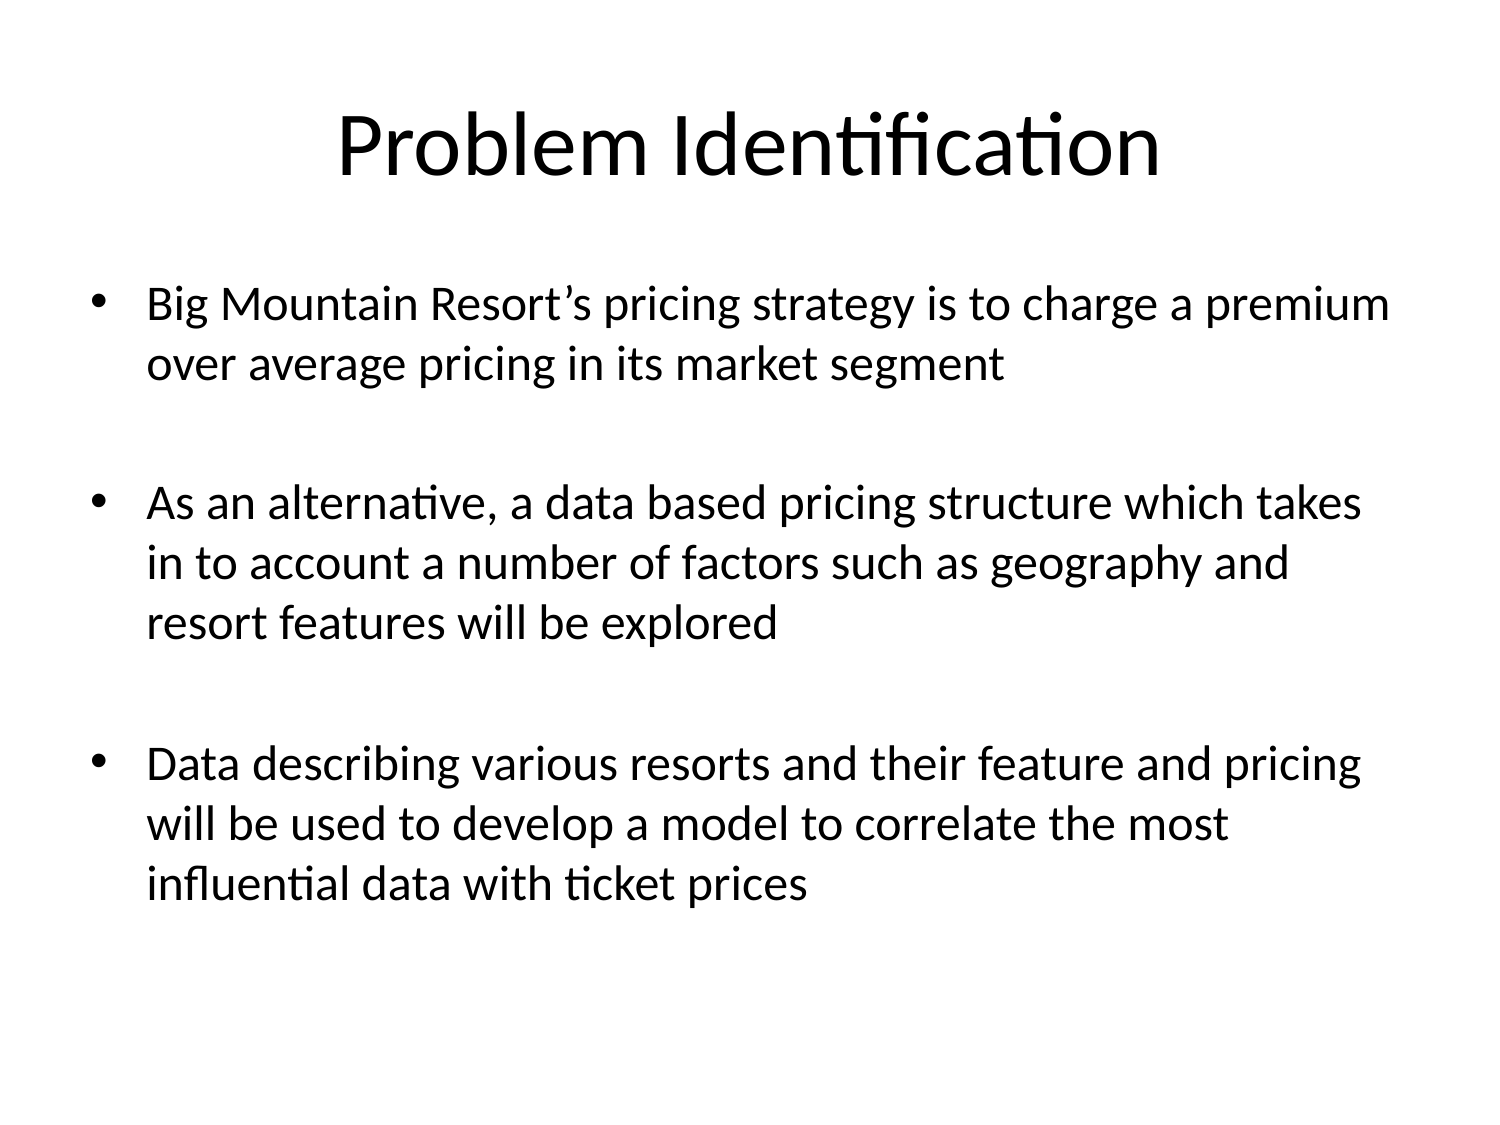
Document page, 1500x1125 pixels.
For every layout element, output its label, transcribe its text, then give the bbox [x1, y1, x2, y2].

list Big Mountain Resort’s pricing strategy is to charge a premium over average pricing in its market segment As an alternative, a data based pricing structure which takes in to account a number of factors such as geography and resort features will be explored Data describing various resorts and their feature and pricing will be used to develop a model to correlate the most influential data with ticket prices [75, 262, 1425, 1005]
title Problem Identification [75, 45, 1425, 233]
